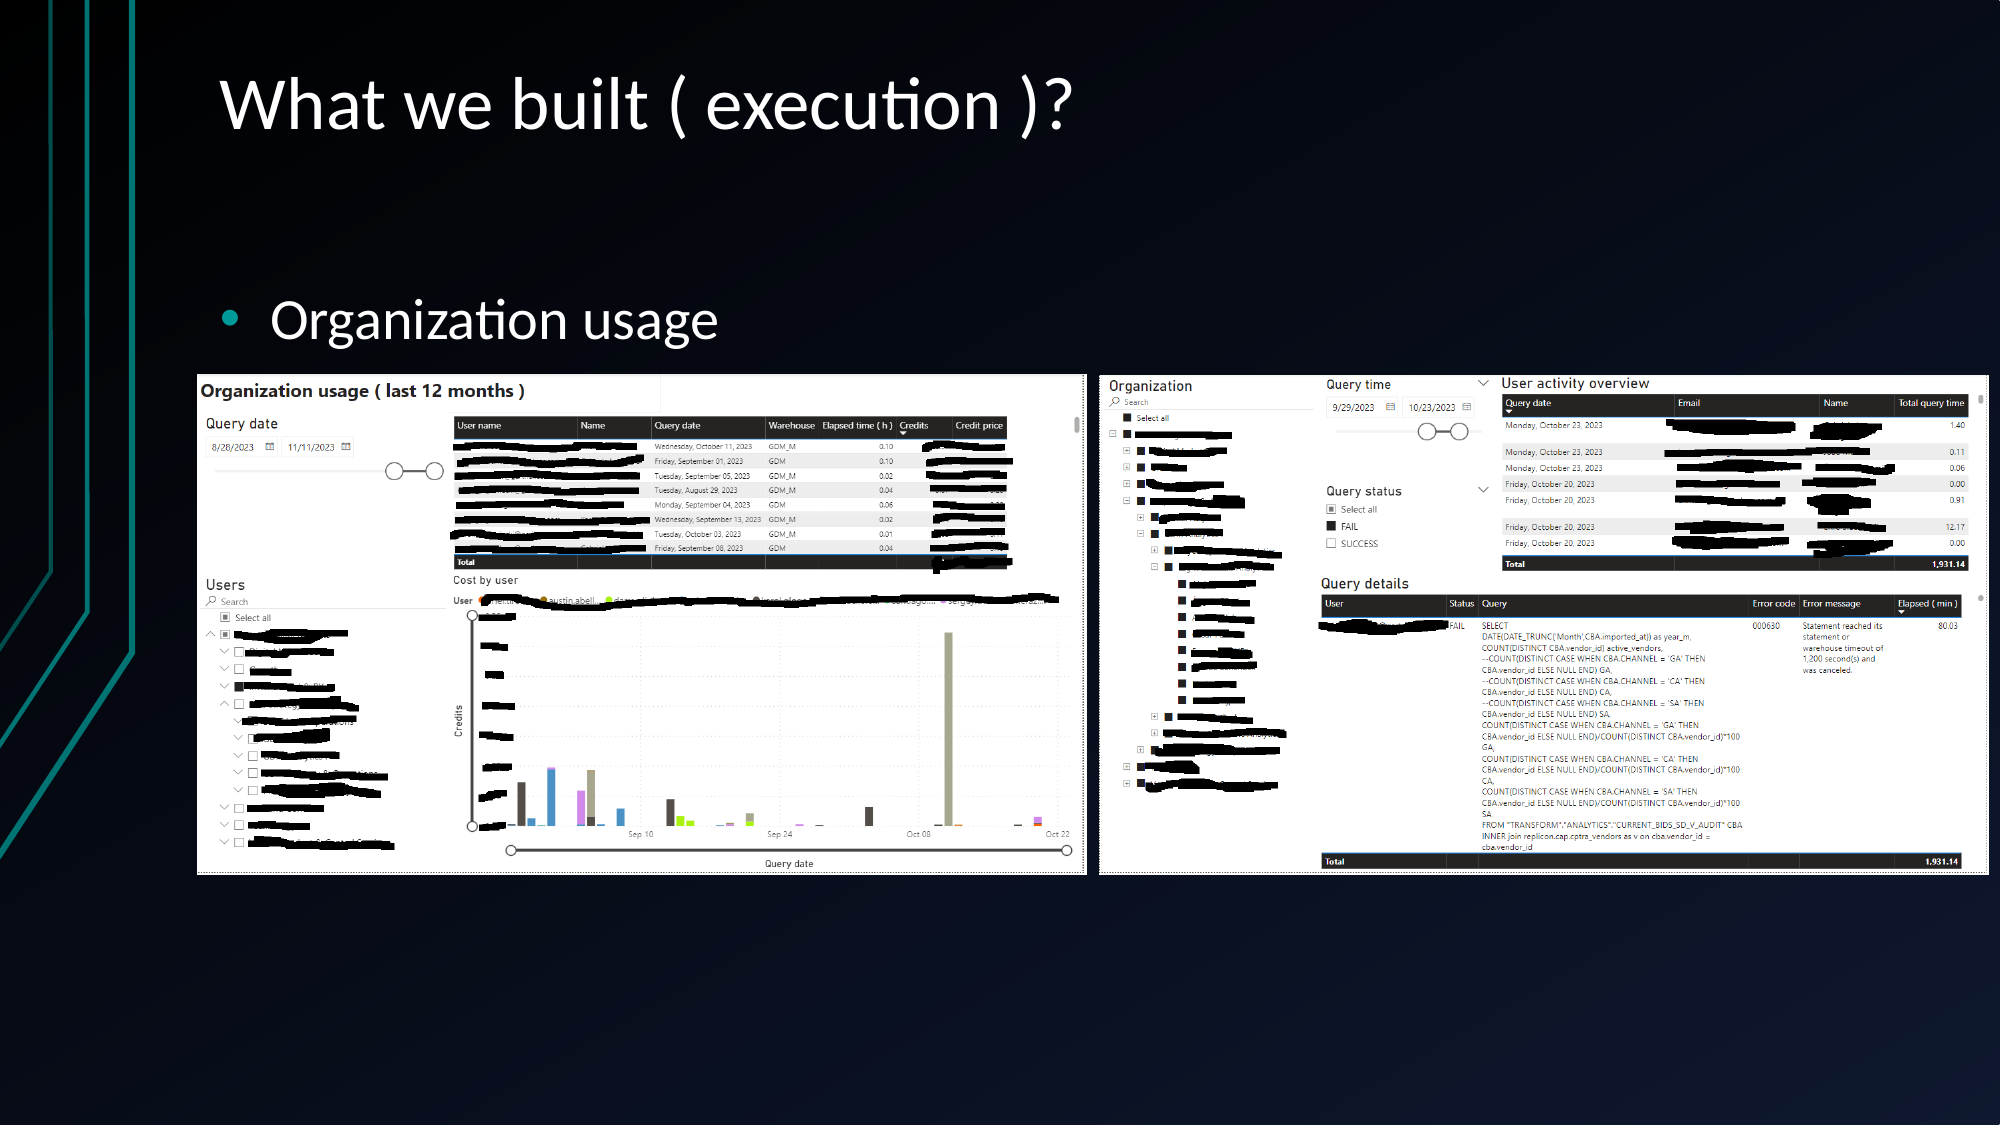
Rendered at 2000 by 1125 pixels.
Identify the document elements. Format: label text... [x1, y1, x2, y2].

picture [1099, 375, 1990, 876]
list Organization usage [199, 279, 875, 372]
title What we built ( execution )? [199, 45, 1900, 246]
picture [197, 374, 1088, 876]
